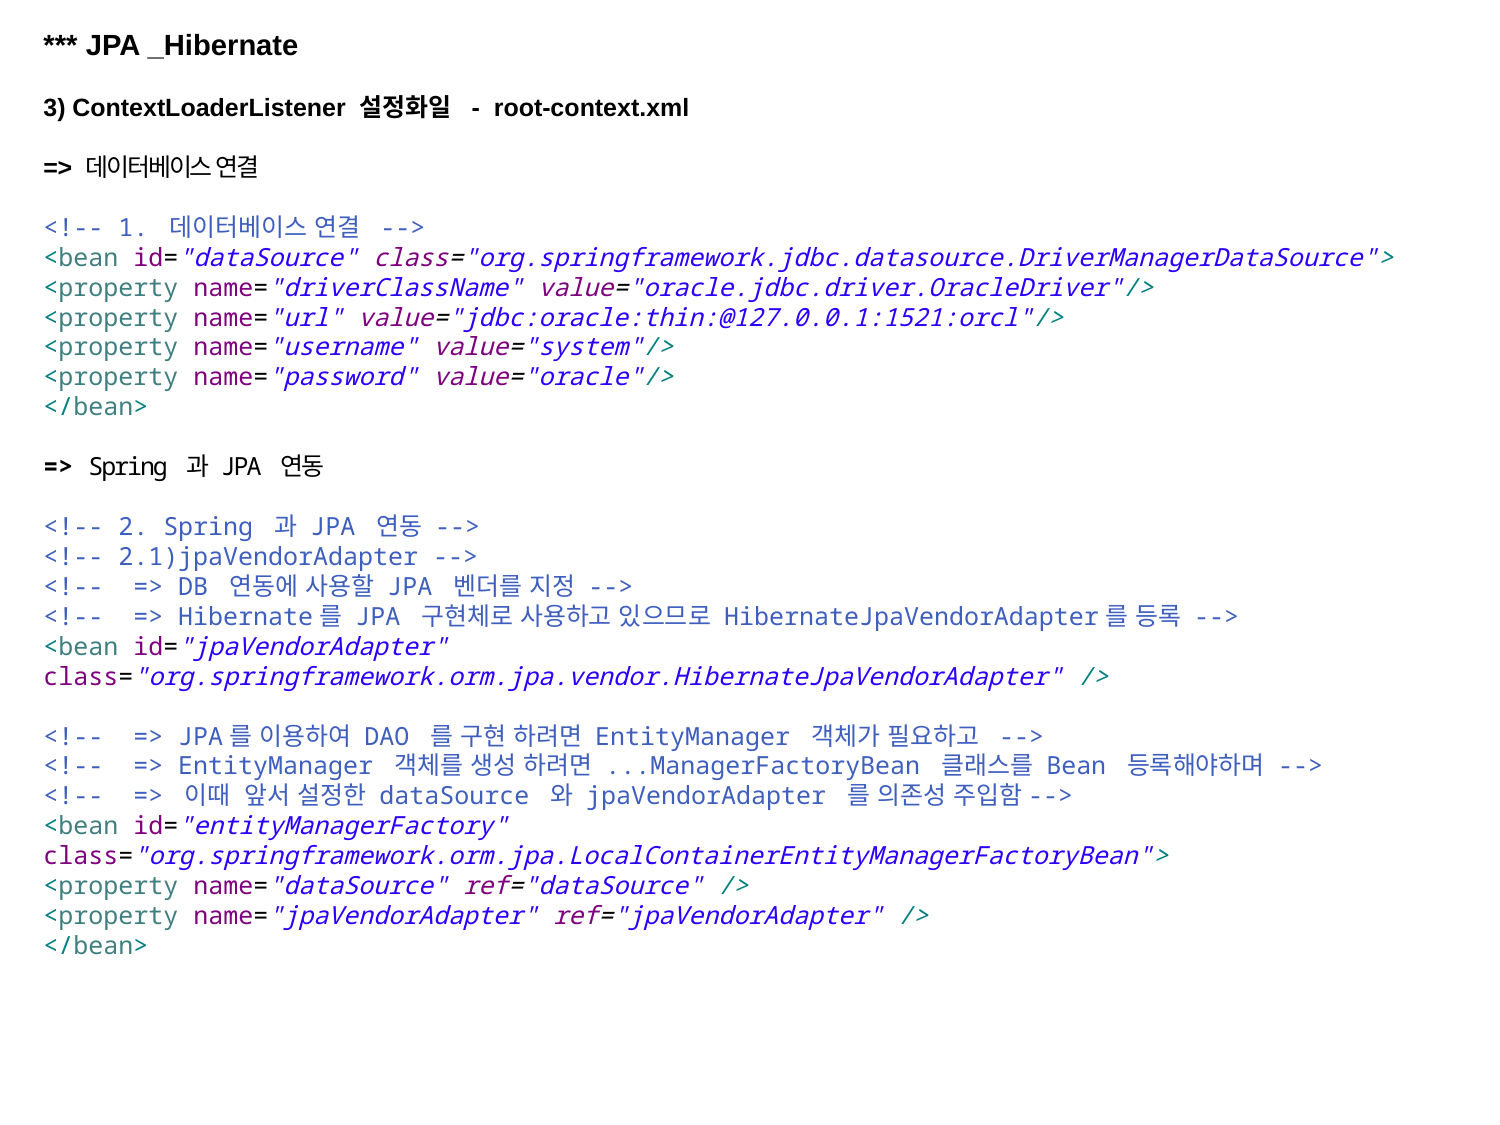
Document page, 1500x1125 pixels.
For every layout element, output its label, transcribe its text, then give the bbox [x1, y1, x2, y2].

text_box *** JPA _Hibernate 3) ContextLoaderListener 설정화일 - root-context.xml => 데이터베이스 연결 <!-- 1. 데이터베이스 연결 --> <bean id="dataSource" class="org.springframework.jdbc.datasource.DriverManagerDataSource"> <property name="driverClassName" value="oracle.jdbc.driver.OracleDriver"/> <property name="url" value="jdbc:oracle:thin:@127.0.0.1:1521:orcl"/> <property name="username" value="system"/> <property name="password" value="oracle"/> </bean> => Spring 과 JPA 연동 <!-- 2. Spring 과 JPA 연동 --> <!-- 2.1)jpaVendorAdapter --> <!-- => DB 연동에 사용할 JPA 벤더를 지정 --> <!-- => Hibernate를 JPA 구현체로 사용하고 있으므로 HibernateJpaVendorAdapter를 등록 --> <bean id="jpaVendorAdapter" class="org.springframework.orm.jpa.vendor.HibernateJpaVendorAdapter" /> <!-- => JPA를 이용하여 DAO 를 구현 하려면 EntityManager 객체가 필요하고 --> <!-- => EntityManager 객체를 생성 하려면 ...ManagerFactoryBean 클래스를 Bean 등록해야하며 --> <!-- => 이때 앞서 설정한 dataSource 와 jpaVendorAdapter 를 의존성 주입함--> <bean id="entityManagerFactory" class="org.springframework.orm.jpa.LocalContainerEntityManagerFactoryBean"> <property name="dataSource" ref="dataSource" /> <property name="jpaVendorAdapter" ref="jpaVendorAdapter" /> </bean> [28, 19, 1459, 1052]
